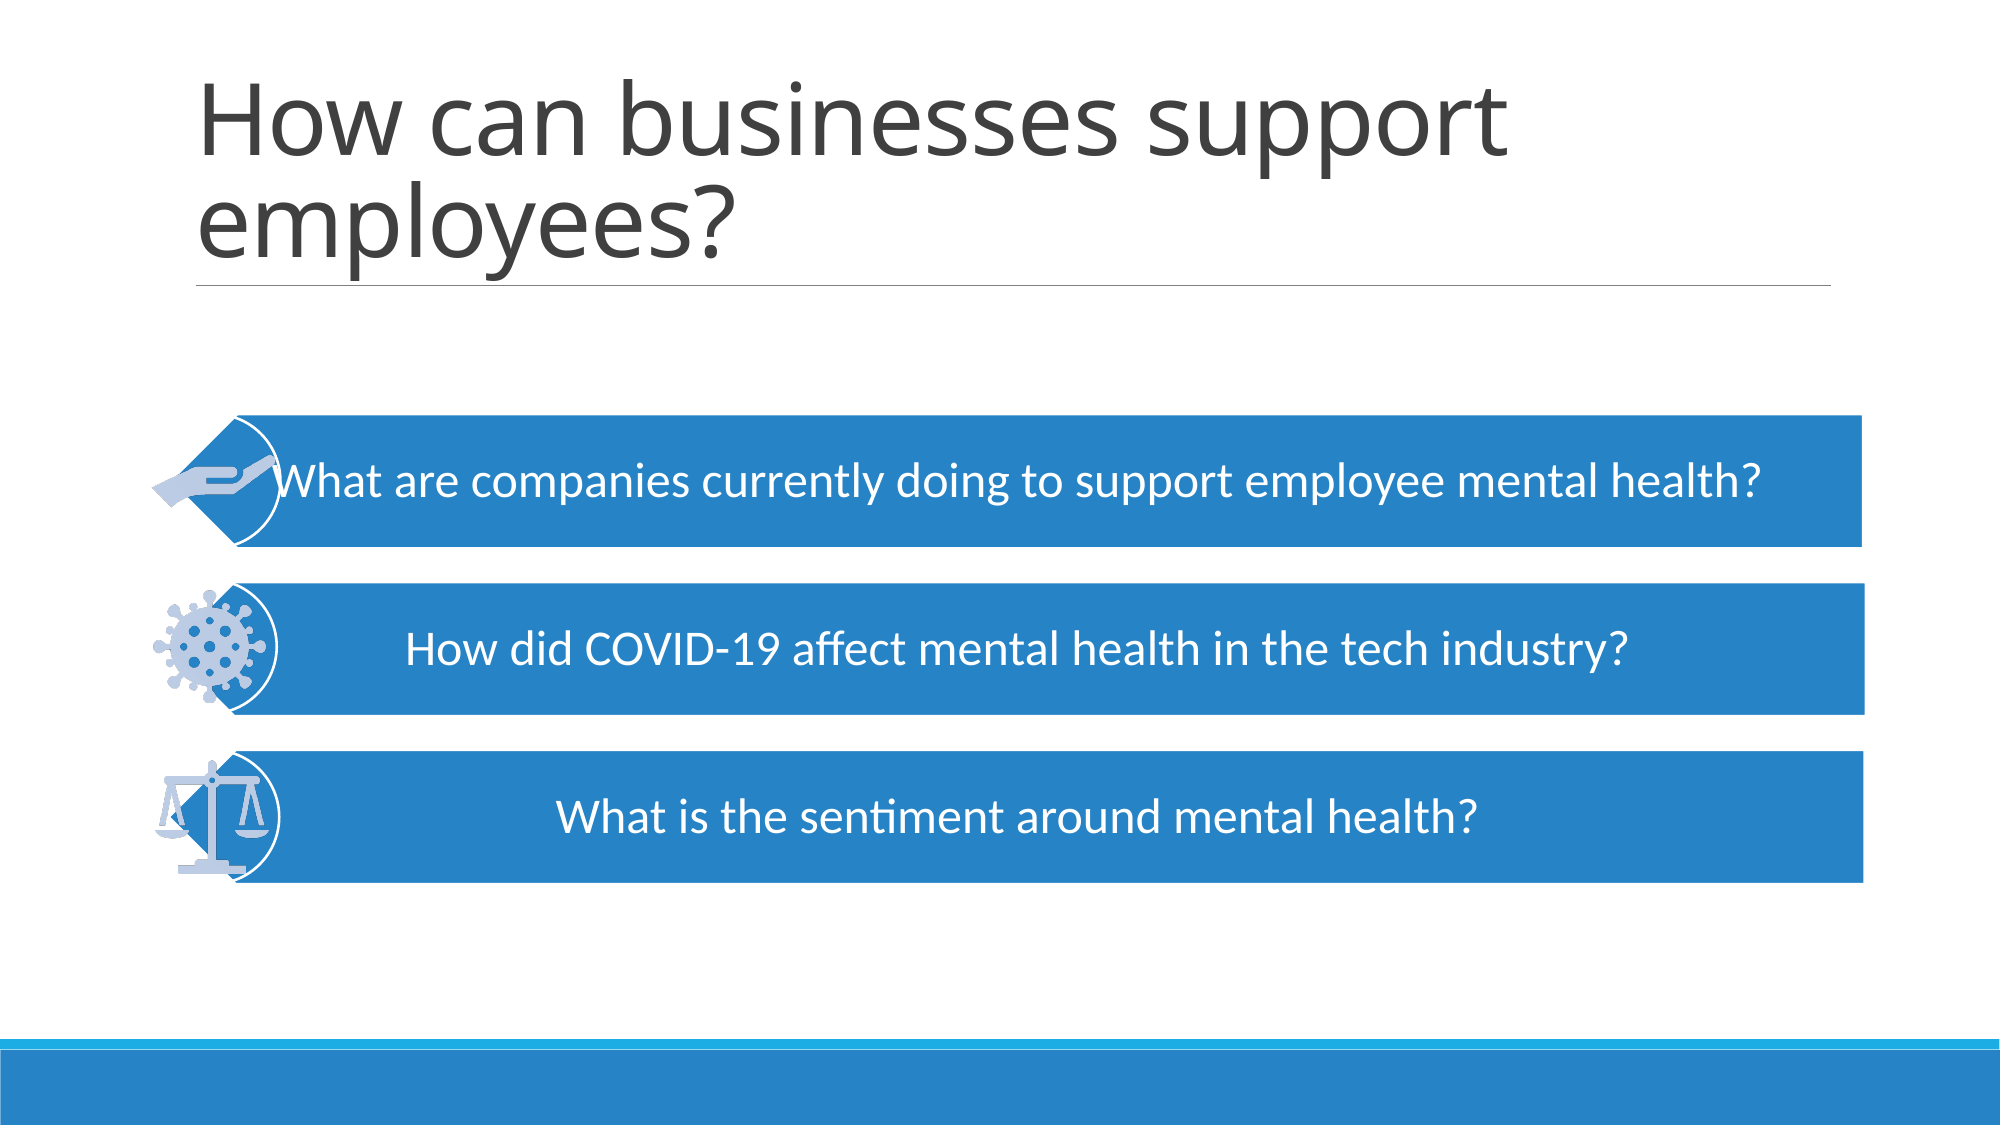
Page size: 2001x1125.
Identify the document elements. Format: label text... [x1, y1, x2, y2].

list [113, 413, 1920, 885]
title How can businesses support employees? [180, 47, 1830, 285]
